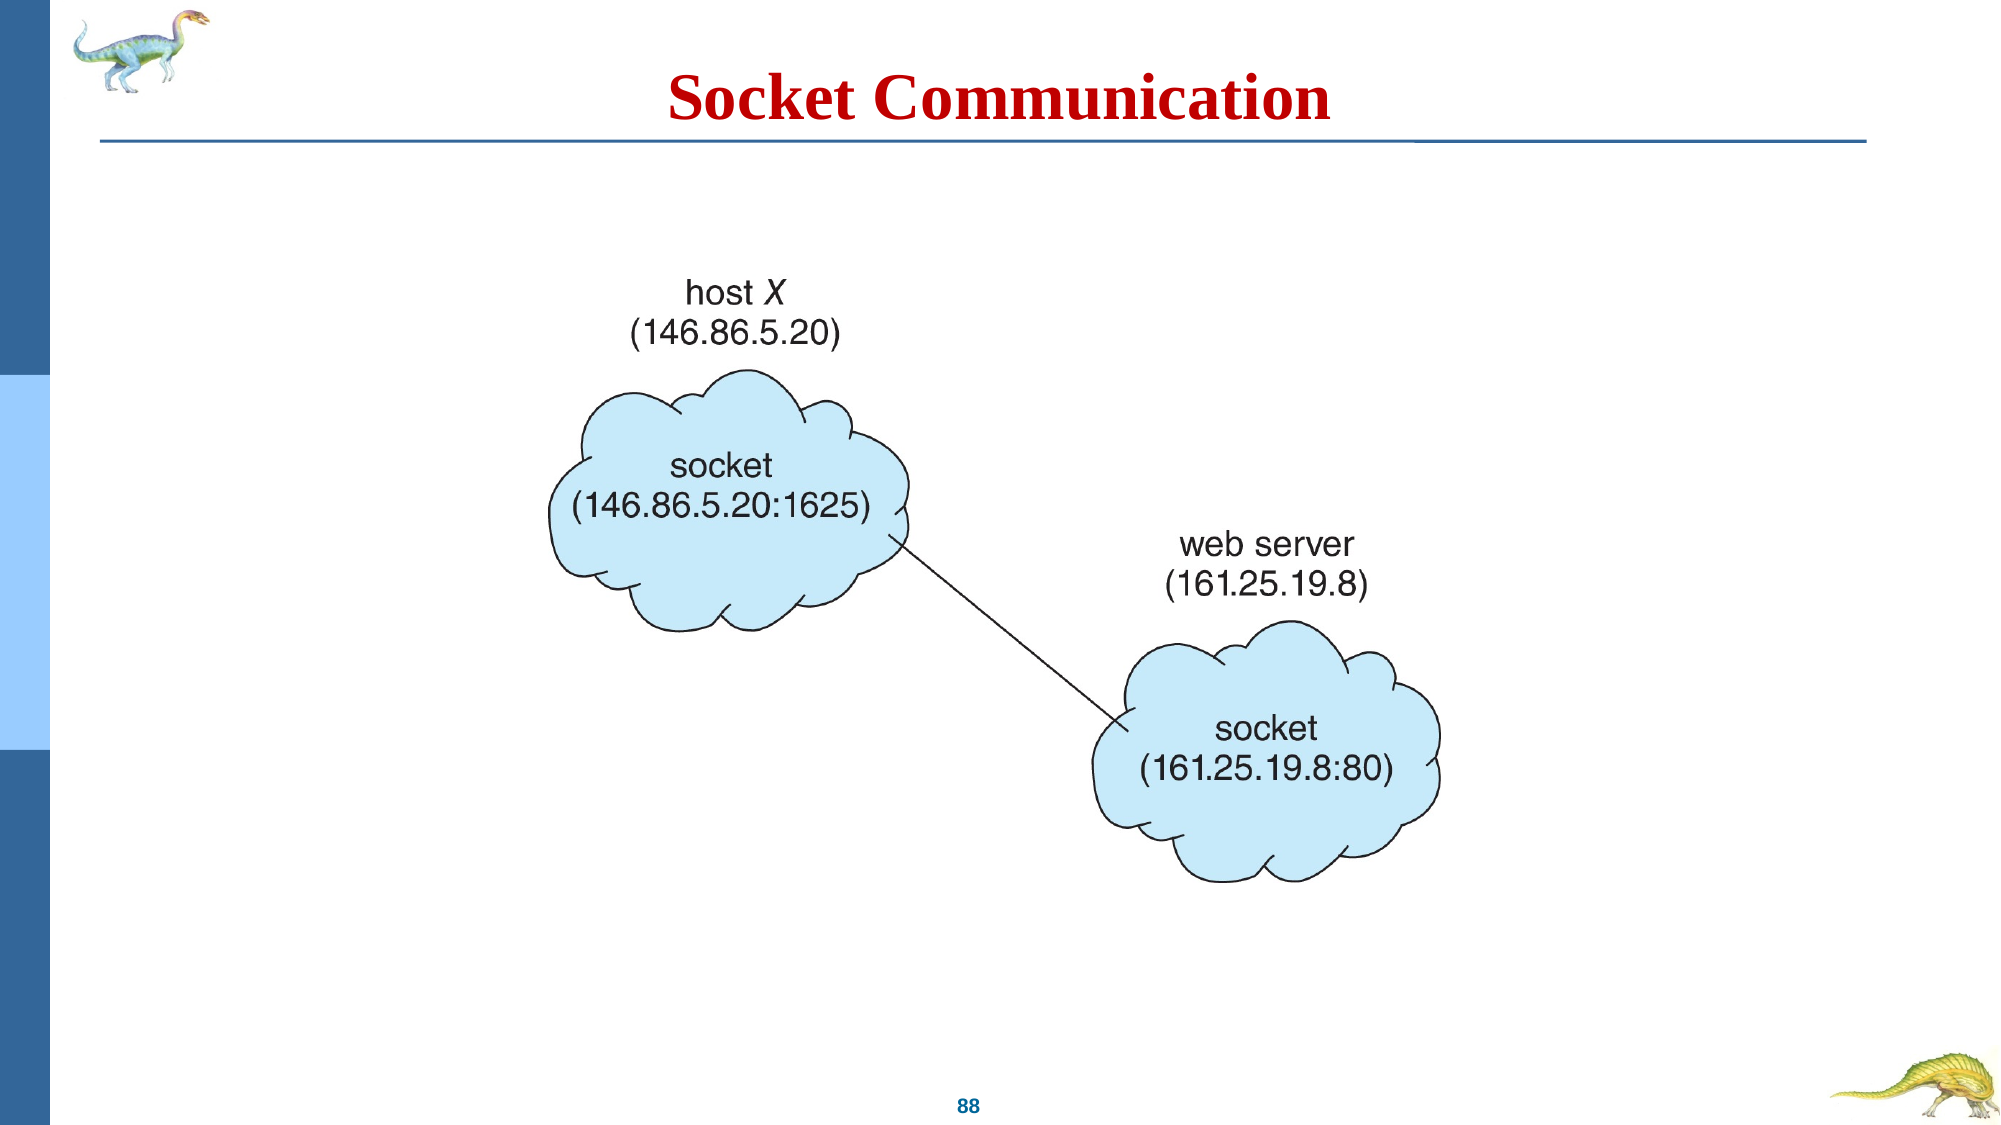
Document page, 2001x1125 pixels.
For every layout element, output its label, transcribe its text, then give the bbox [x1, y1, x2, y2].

picture [1827, 1045, 2000, 1125]
picture [62, 0, 225, 102]
title Socket Communication [99, 45, 1900, 141]
picture [547, 274, 1441, 883]
